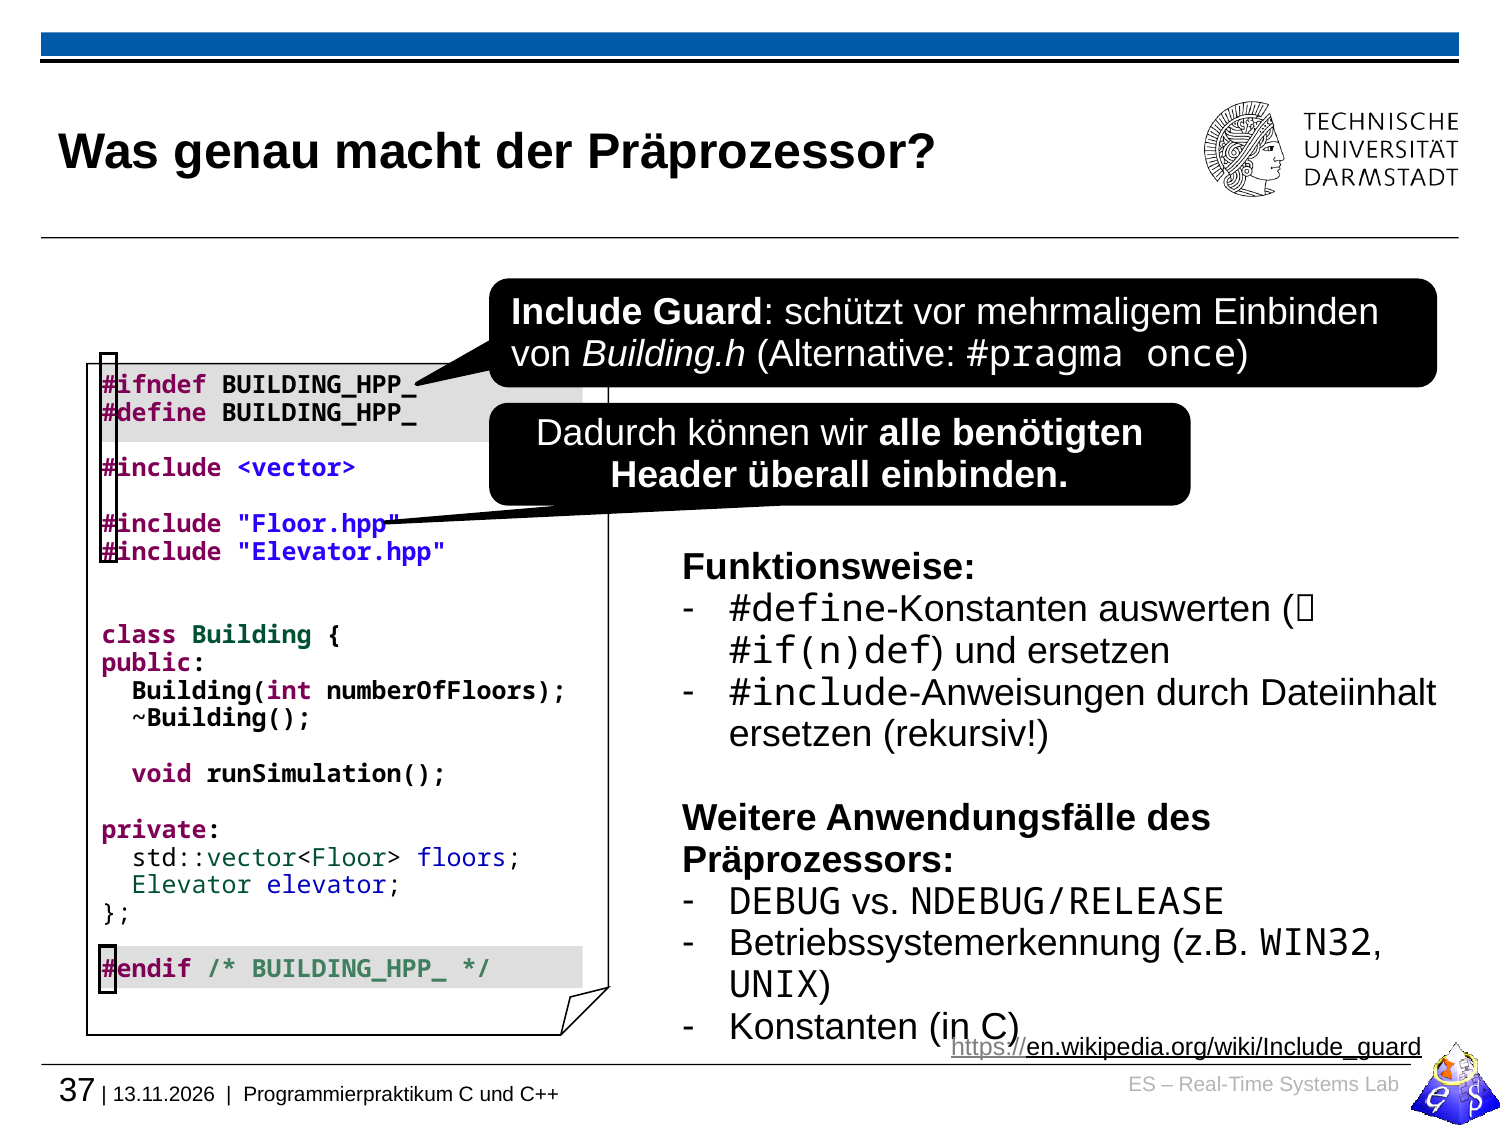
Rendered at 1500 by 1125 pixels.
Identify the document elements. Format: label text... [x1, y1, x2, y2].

text_box [100, 353, 117, 562]
picture [1187, 84, 1483, 214]
text_box #ifndef BUILDING_HPP_ #define BUILDING_HPP_ #include <vector> #include "Floor.hpp" #include "Elevator.hpp" class Building { public: Building(int numberOfFloors); ~Building(); void runSimulation(); private: std::vector<Floor> floors; Elevator elevator; }; #endif /* BUILDING_HPP_ */ [86, 363, 609, 1036]
title "Make is an expert system." (nach [1]) [561, 988, 606, 1033]
text_box Funktionsweise: #define-Konstanten auswerten ( #if(n)def) und ersetzen #include-Anweisungen durch Dateiinhalt ersetzen (rekursiv!) Weitere Anwendungsfälle des Präprozessors: DEBUG vs. NDEBUG/RELEASE Betriebssystemerkennung (z.B. WIN32, UNIX) Konstanten (in C) [667, 538, 1500, 1056]
title Was genau macht der Präprozessor? [58, 80, 1187, 218]
text_box Dadurch können wir alle benötigten Header überall einbinden. [383, 402, 1191, 525]
text_box Include Guard: schützt vor mehrmaligem Einbinden von Building.h (Alternative: #pragma once) [414, 278, 1438, 388]
text_box https://en.wikipedia.org/wiki/Include_guard [936, 1025, 1445, 1068]
text_box [99, 946, 116, 993]
picture [1411, 1056, 1500, 1125]
